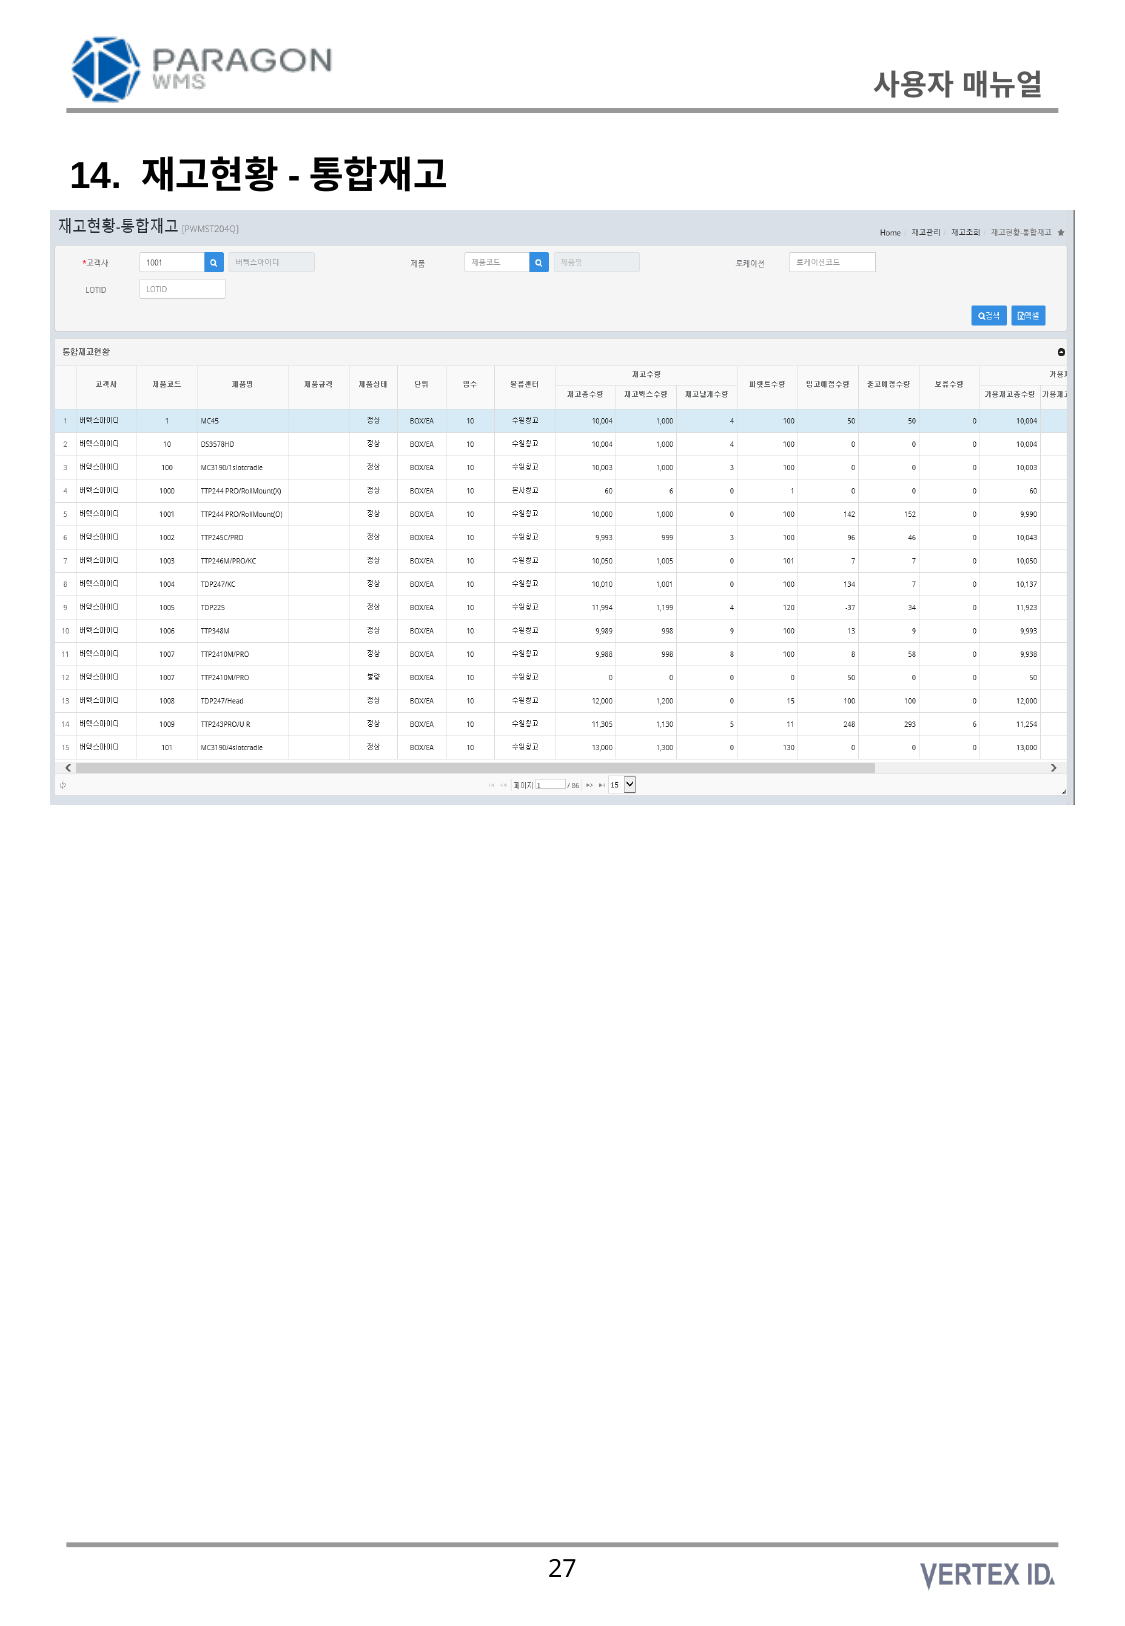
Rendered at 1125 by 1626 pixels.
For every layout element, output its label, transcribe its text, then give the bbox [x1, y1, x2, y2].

picture [50, 209, 1075, 805]
text_box 14. 재고현황-통합재고 [54, 121, 463, 204]
picture [66, 35, 340, 106]
